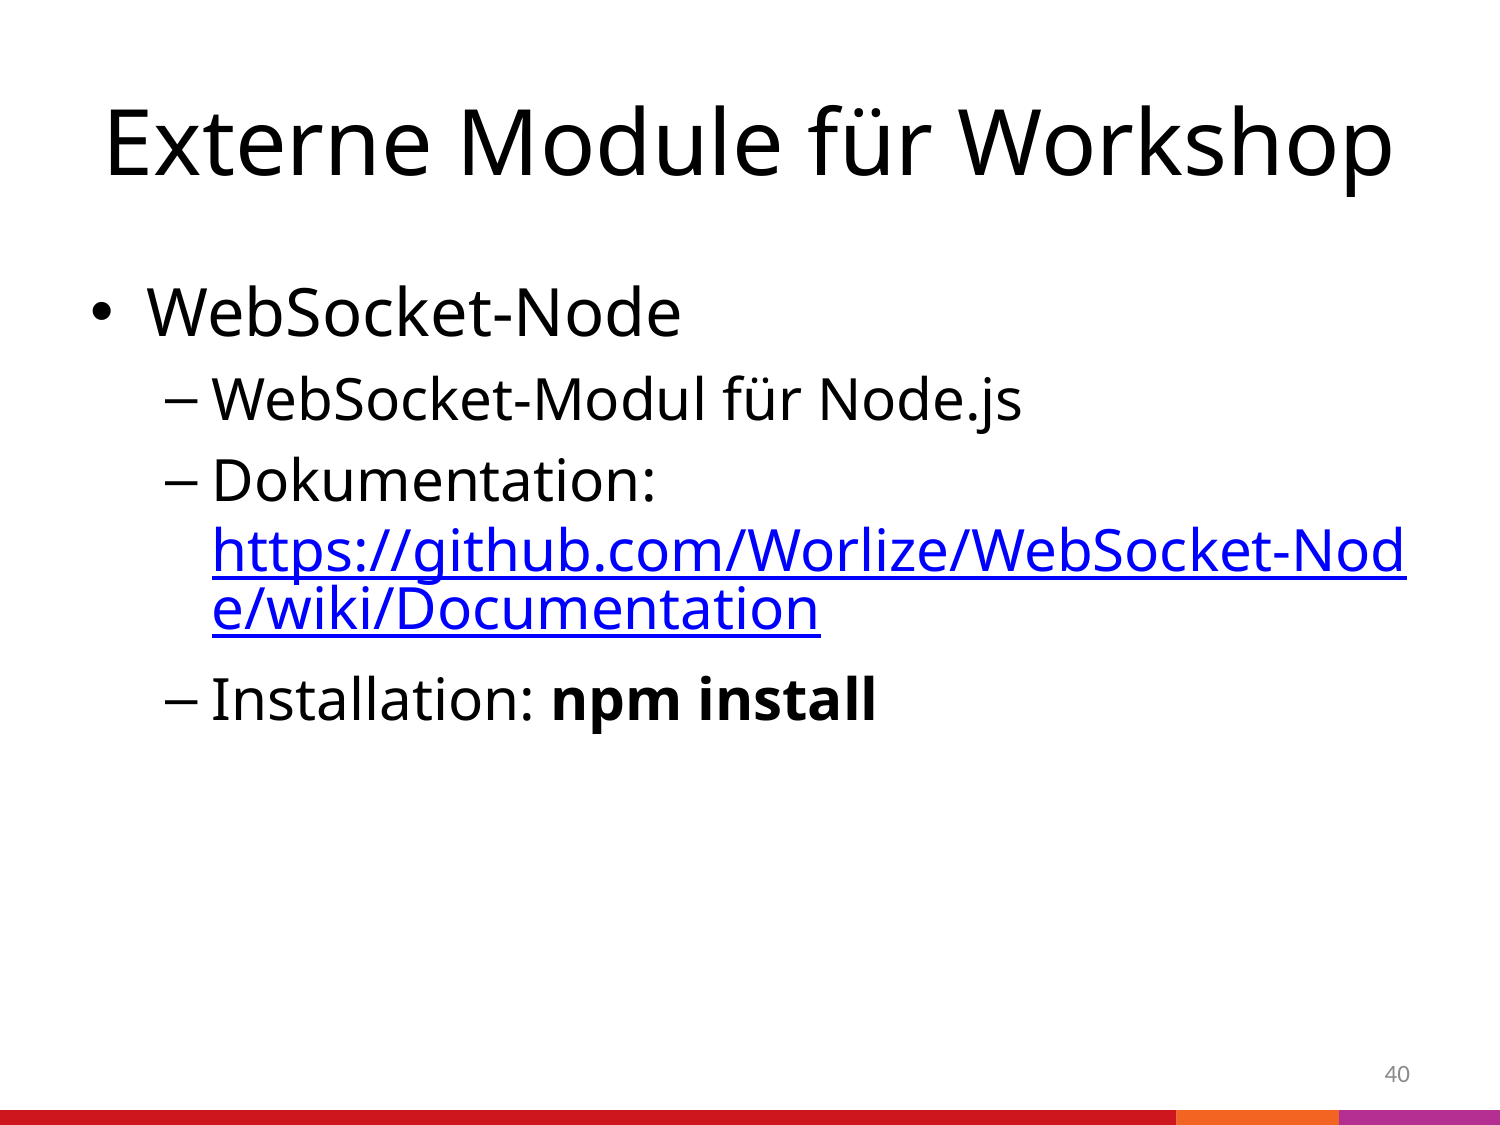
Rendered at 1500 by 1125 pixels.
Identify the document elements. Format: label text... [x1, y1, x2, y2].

list WebSocket-Node WebSocket-Modul für Node.js Dokumentation: https://github.com/Worlize/WebSocket-Node/wiki/Documentation Installation: npm install [75, 262, 1425, 1005]
title Externe Module für Workshop [75, 45, 1425, 233]
slide_number 40 [1074, 1042, 1425, 1103]
